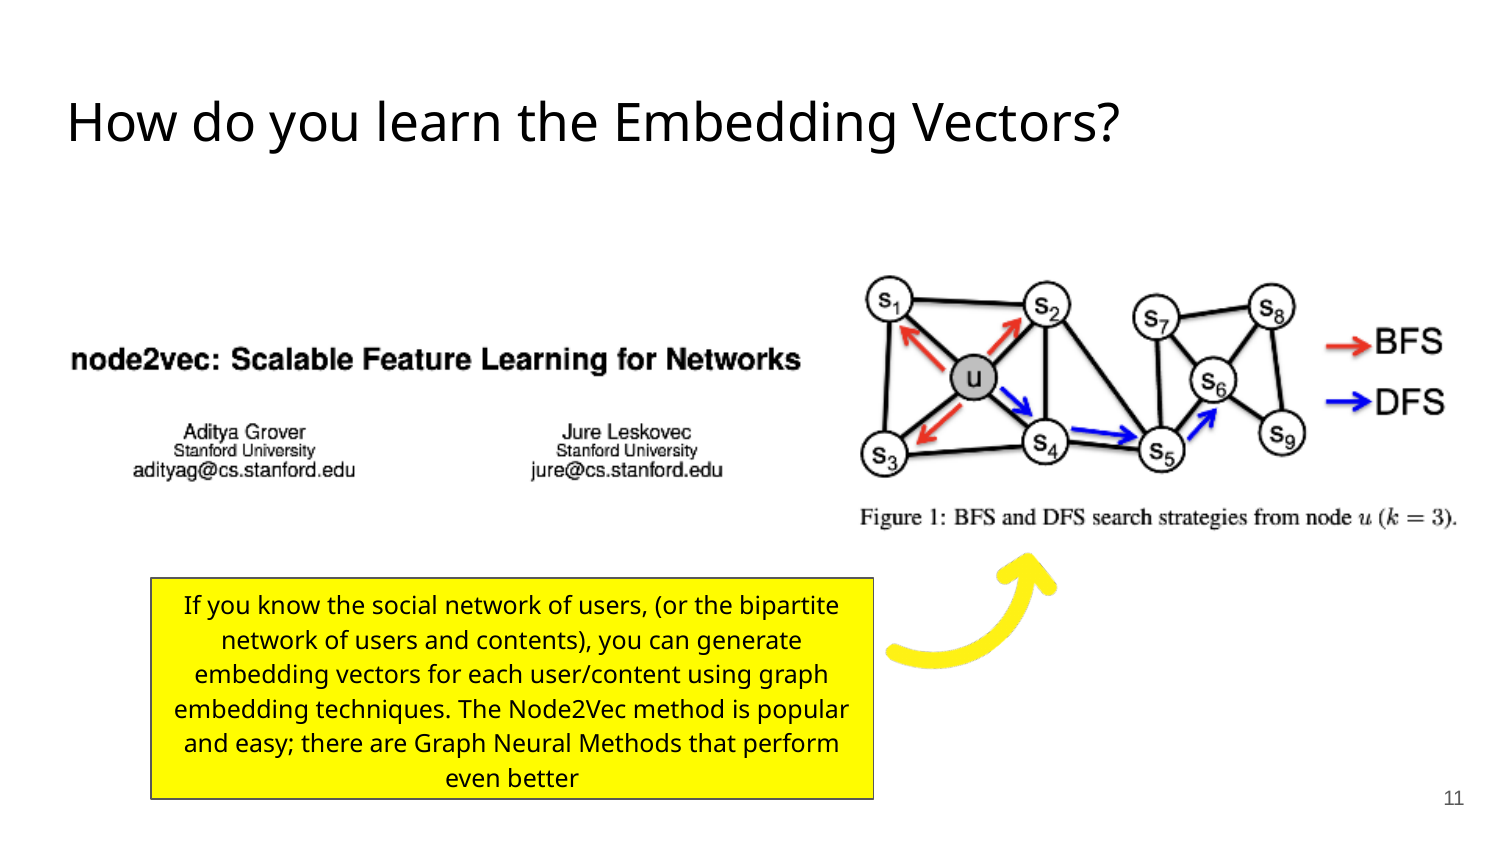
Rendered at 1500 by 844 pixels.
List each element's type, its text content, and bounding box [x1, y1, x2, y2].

text_box How do you learn the Embedding Vectors? [51, 72, 1449, 167]
picture [50, 337, 810, 497]
picture [834, 249, 1476, 709]
slide_number 11 [1389, 764, 1480, 830]
text_box If you know the social network of users, (or the bipartite network of users and contents), you can generate embedding vectors for each user/content using graph embedding techniques. The Node2Vec method is popular and easy; there are Graph Neural Methods that perform even better [150, 578, 874, 800]
